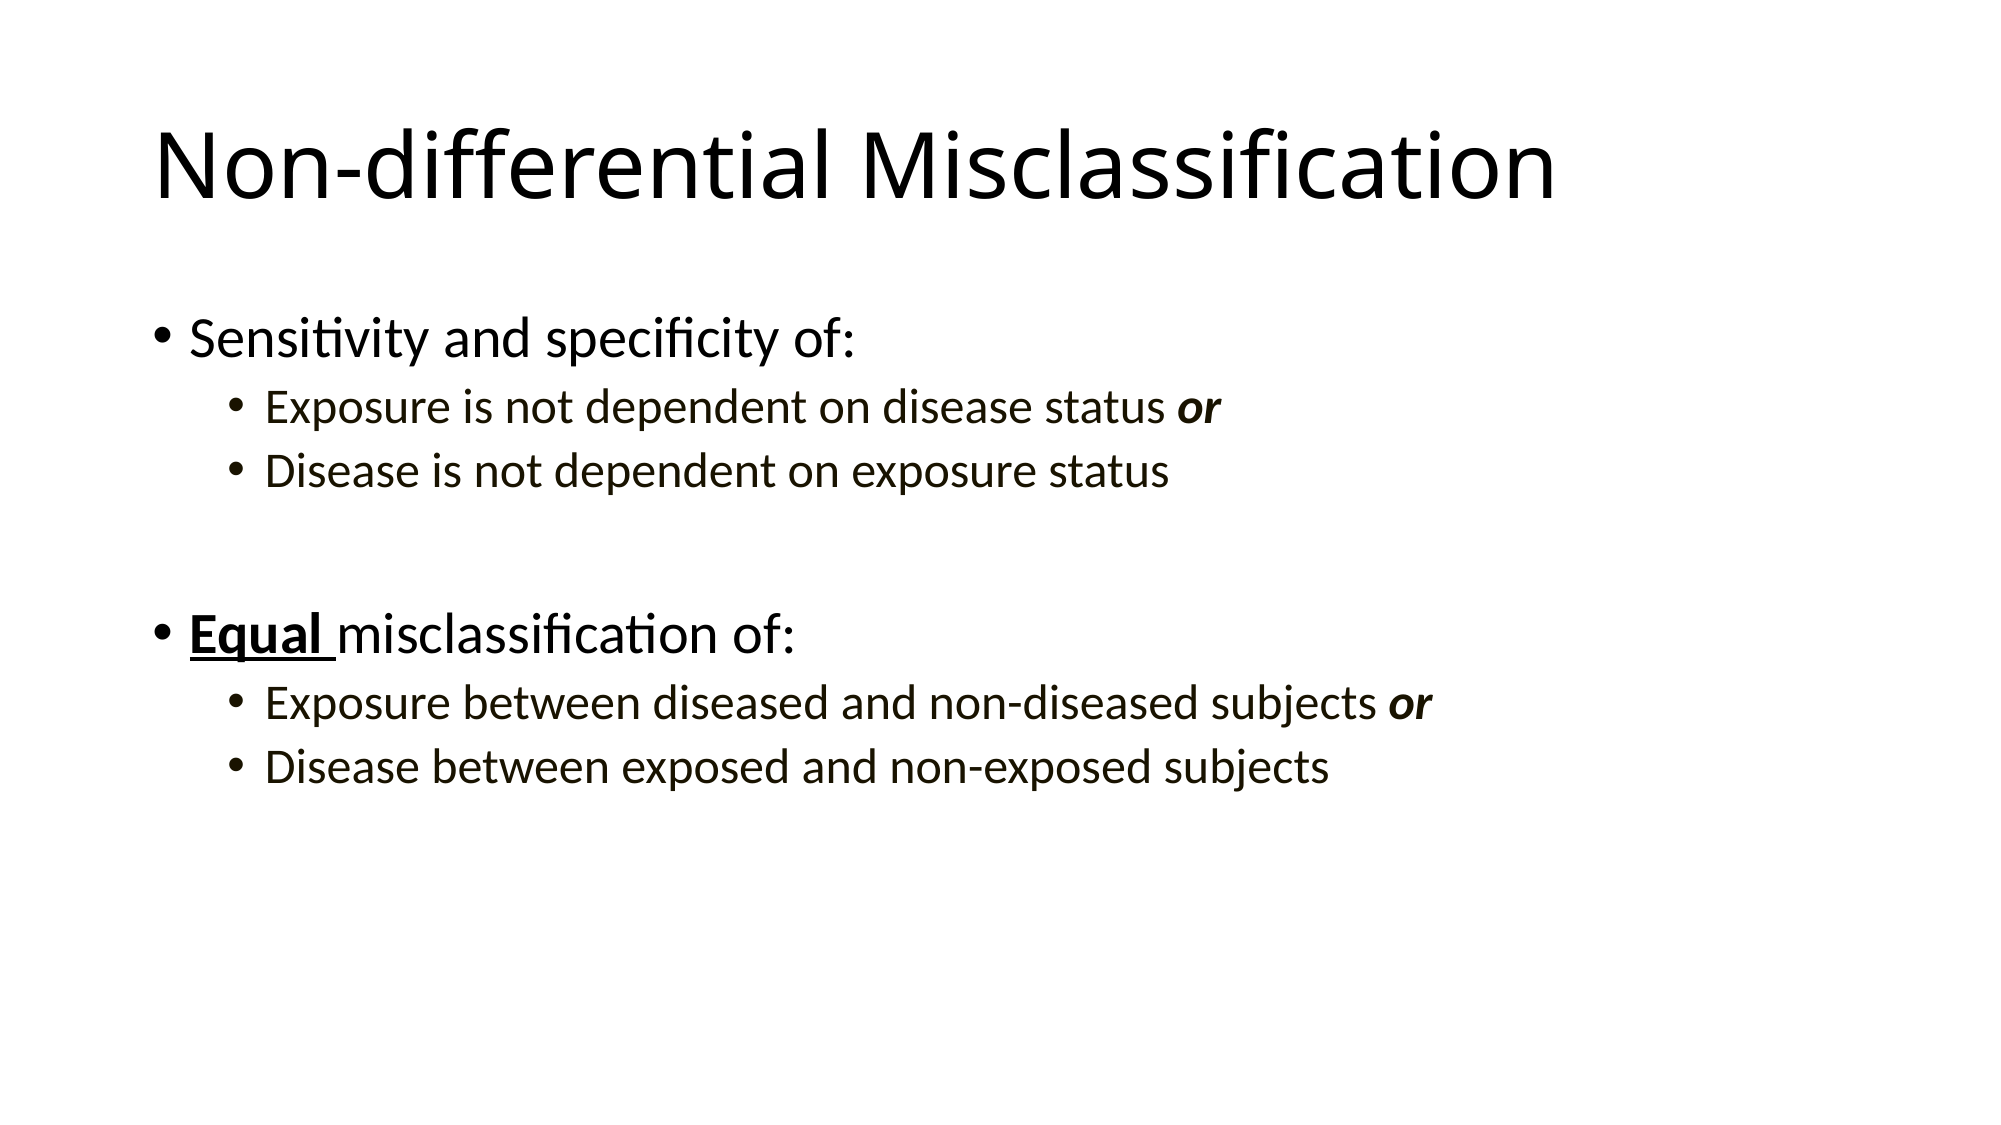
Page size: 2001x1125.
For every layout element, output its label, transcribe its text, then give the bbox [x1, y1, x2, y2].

list Sensitivity and specificity of: Exposure is not dependent on disease status or Disease is not dependent on exposure status Equal misclassification of: Exposure between diseased and non-diseased subjects or Disease between exposed and non-exposed subjects [137, 299, 1863, 1014]
title Non-differential Misclassification [137, 59, 1863, 278]
